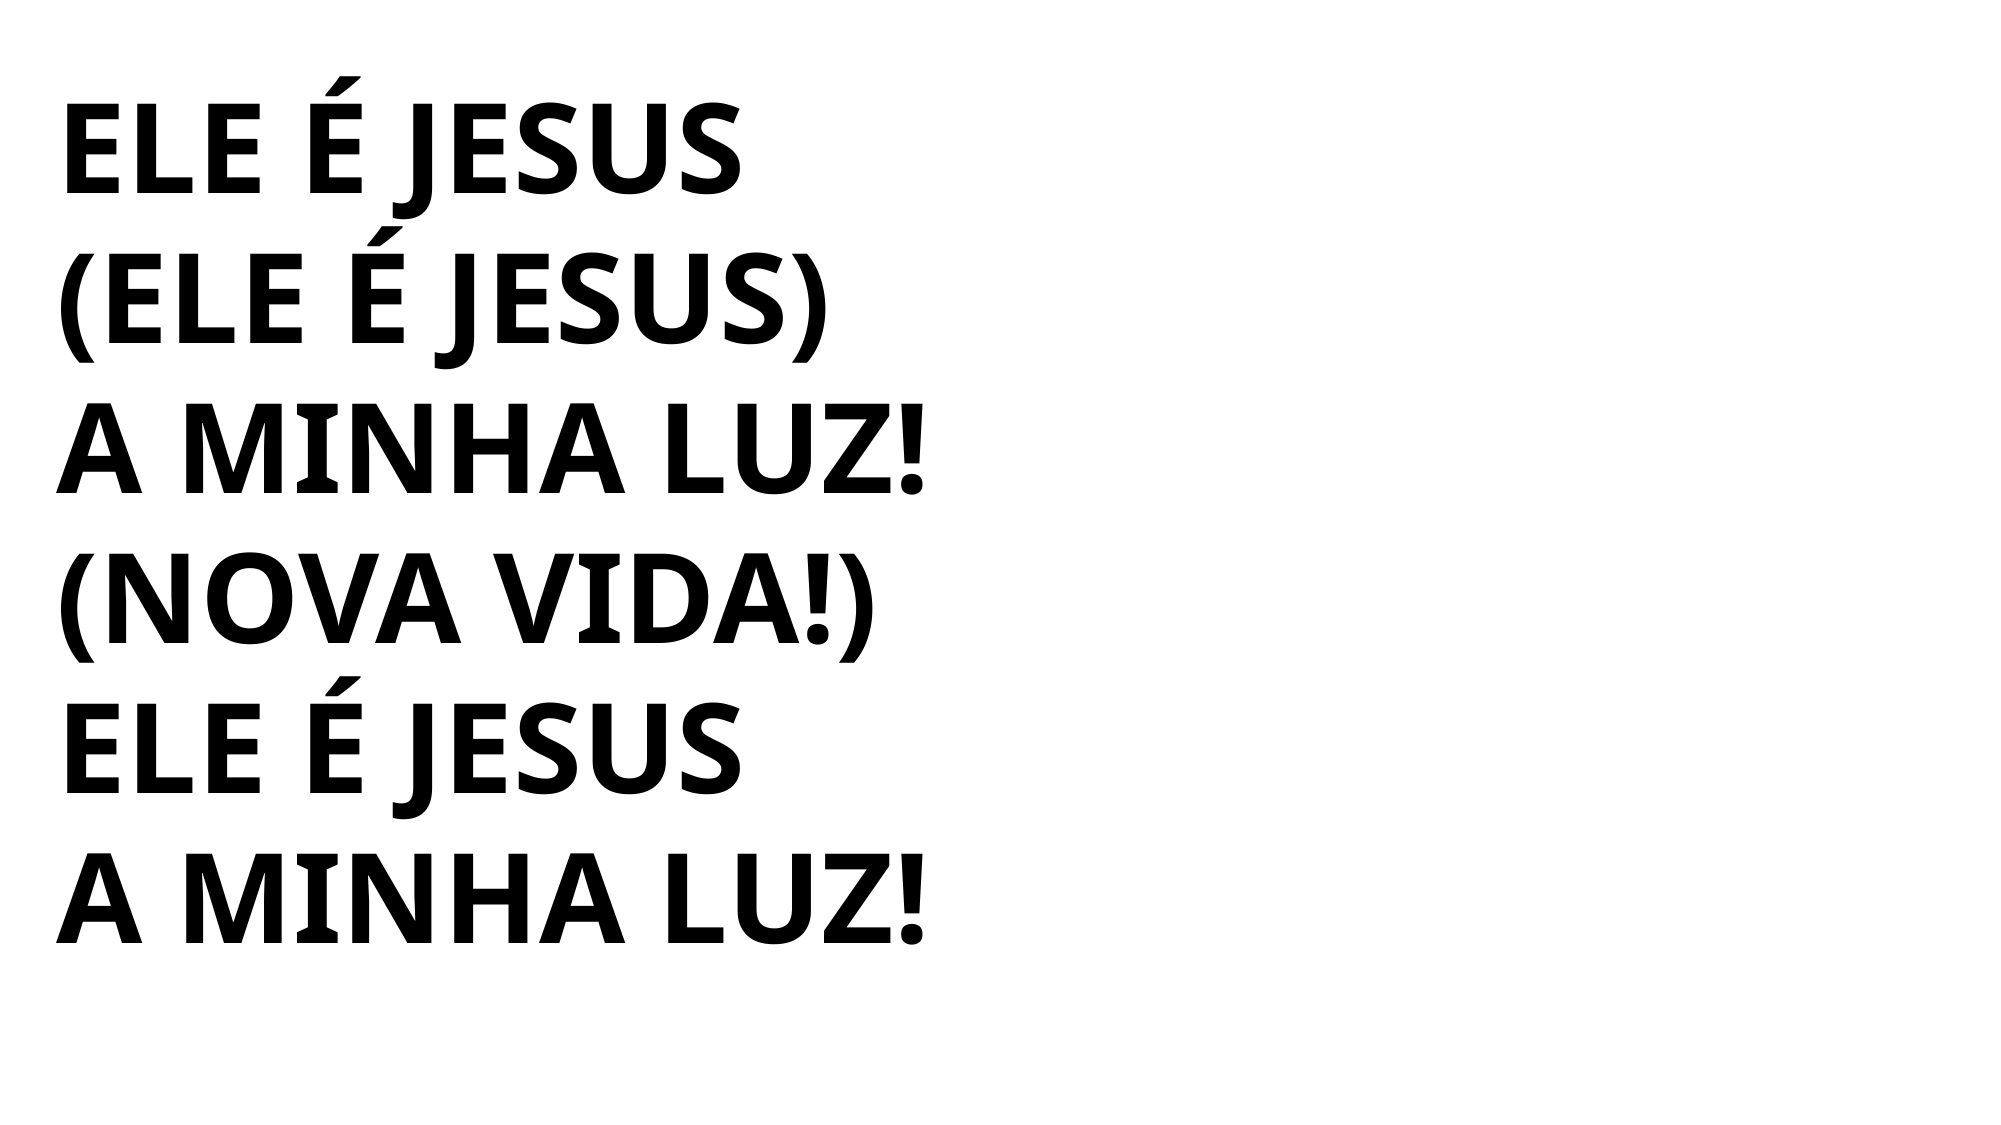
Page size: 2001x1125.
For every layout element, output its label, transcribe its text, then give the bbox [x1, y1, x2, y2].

text_box ELE É JESUS (ELE É JESUS) A MINHA LUZ! (NOVA VIDA!) ELE É JESUS A MINHA LUZ! [41, 61, 1815, 977]
